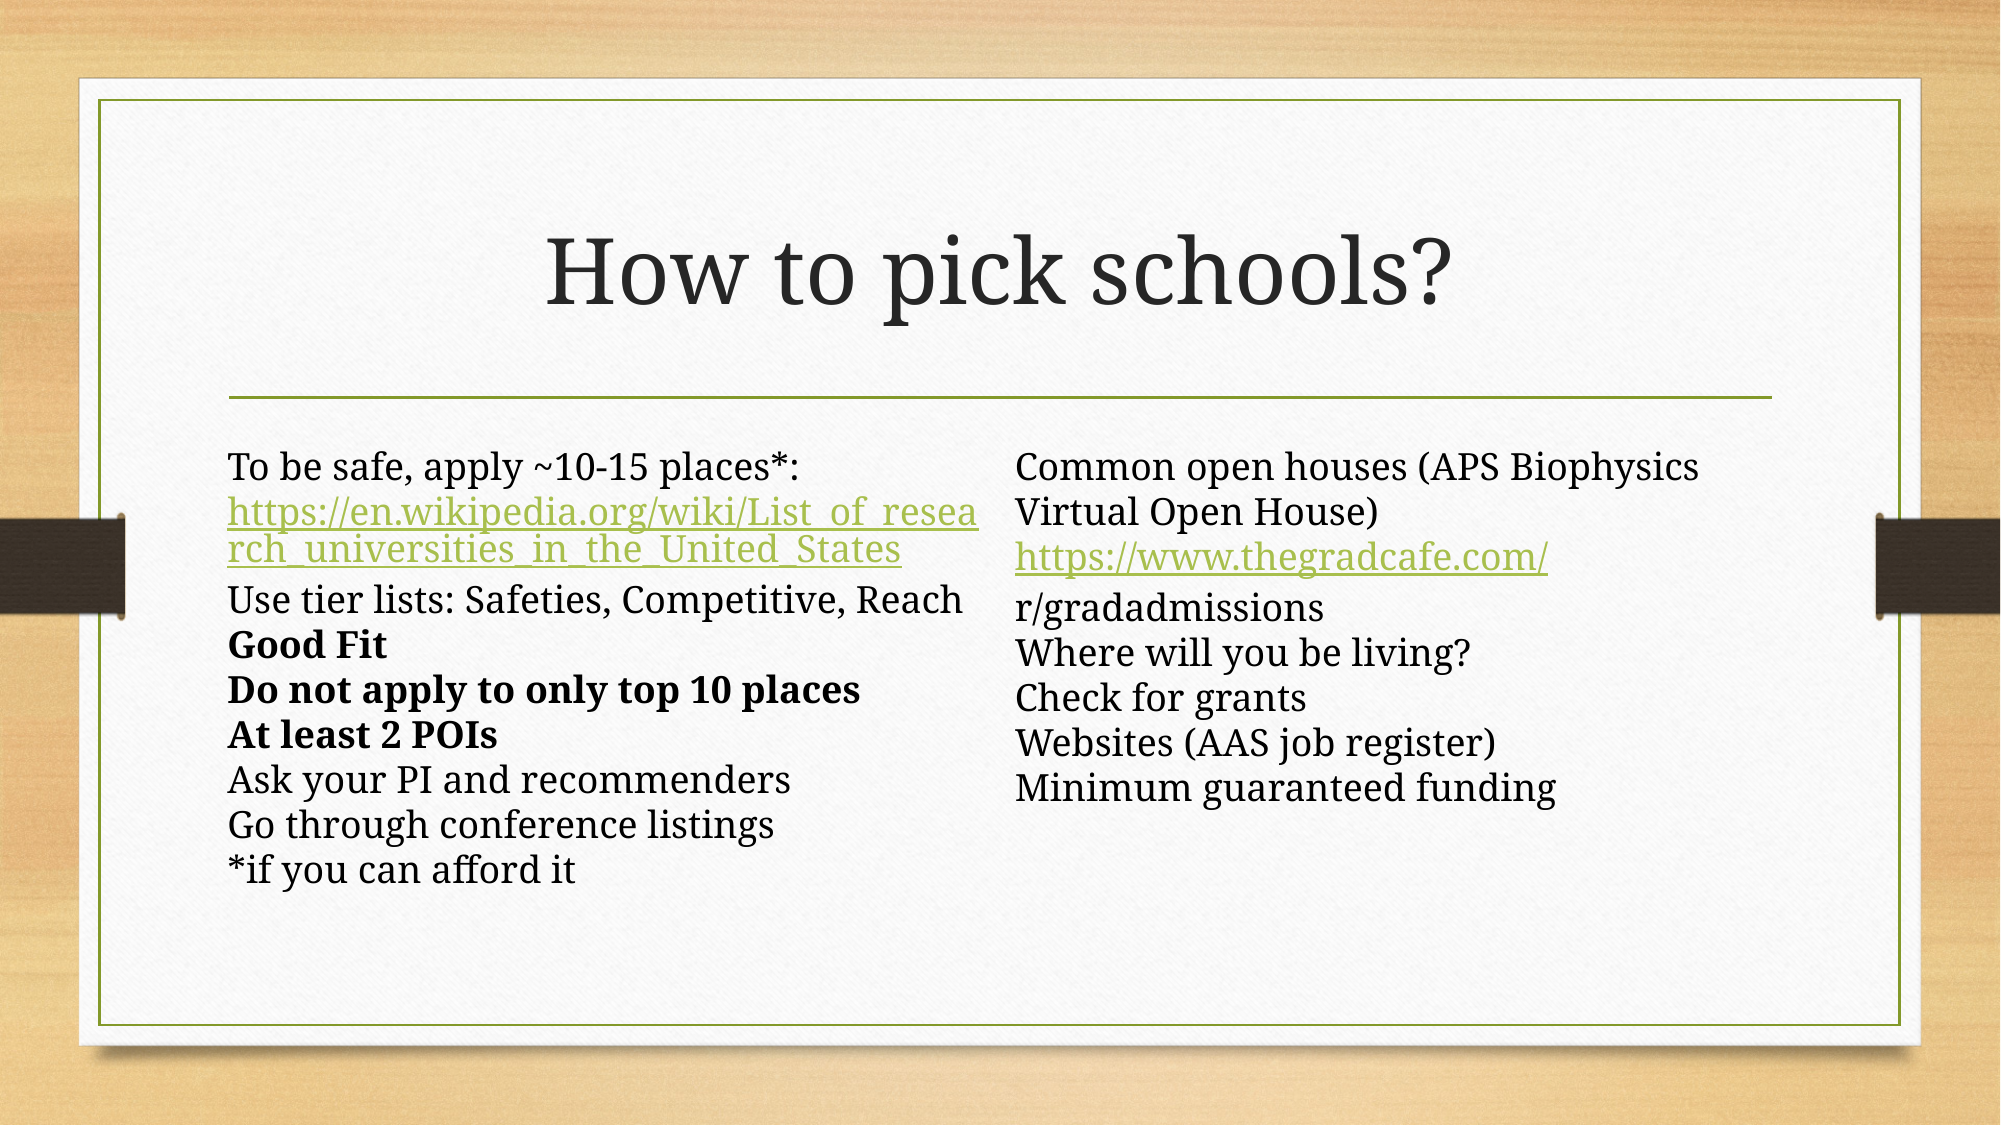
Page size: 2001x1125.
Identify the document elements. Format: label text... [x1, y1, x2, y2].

picture [0, 0, 2001, 1125]
text_box To be safe, apply ~10-15 places*: https://en.wikipedia.org/wiki/List_of_research_universities_in_the_United_States Use tier lists: Safeties, Competitive, Reach Good Fit Do not apply to only top 10 places At least 2 POIs Ask your PI and recommenders Go through conference listings *if you can afford it [212, 435, 1000, 861]
text_box Common open houses (APS Biophysics Virtual Open House) https://www.thegradcafe.com/ r/gradadmissions Where will you be living? Check for grants Websites (AAS job register) Minimum guaranteed funding [999, 435, 1788, 816]
title How to pick schools? [212, 161, 1788, 375]
